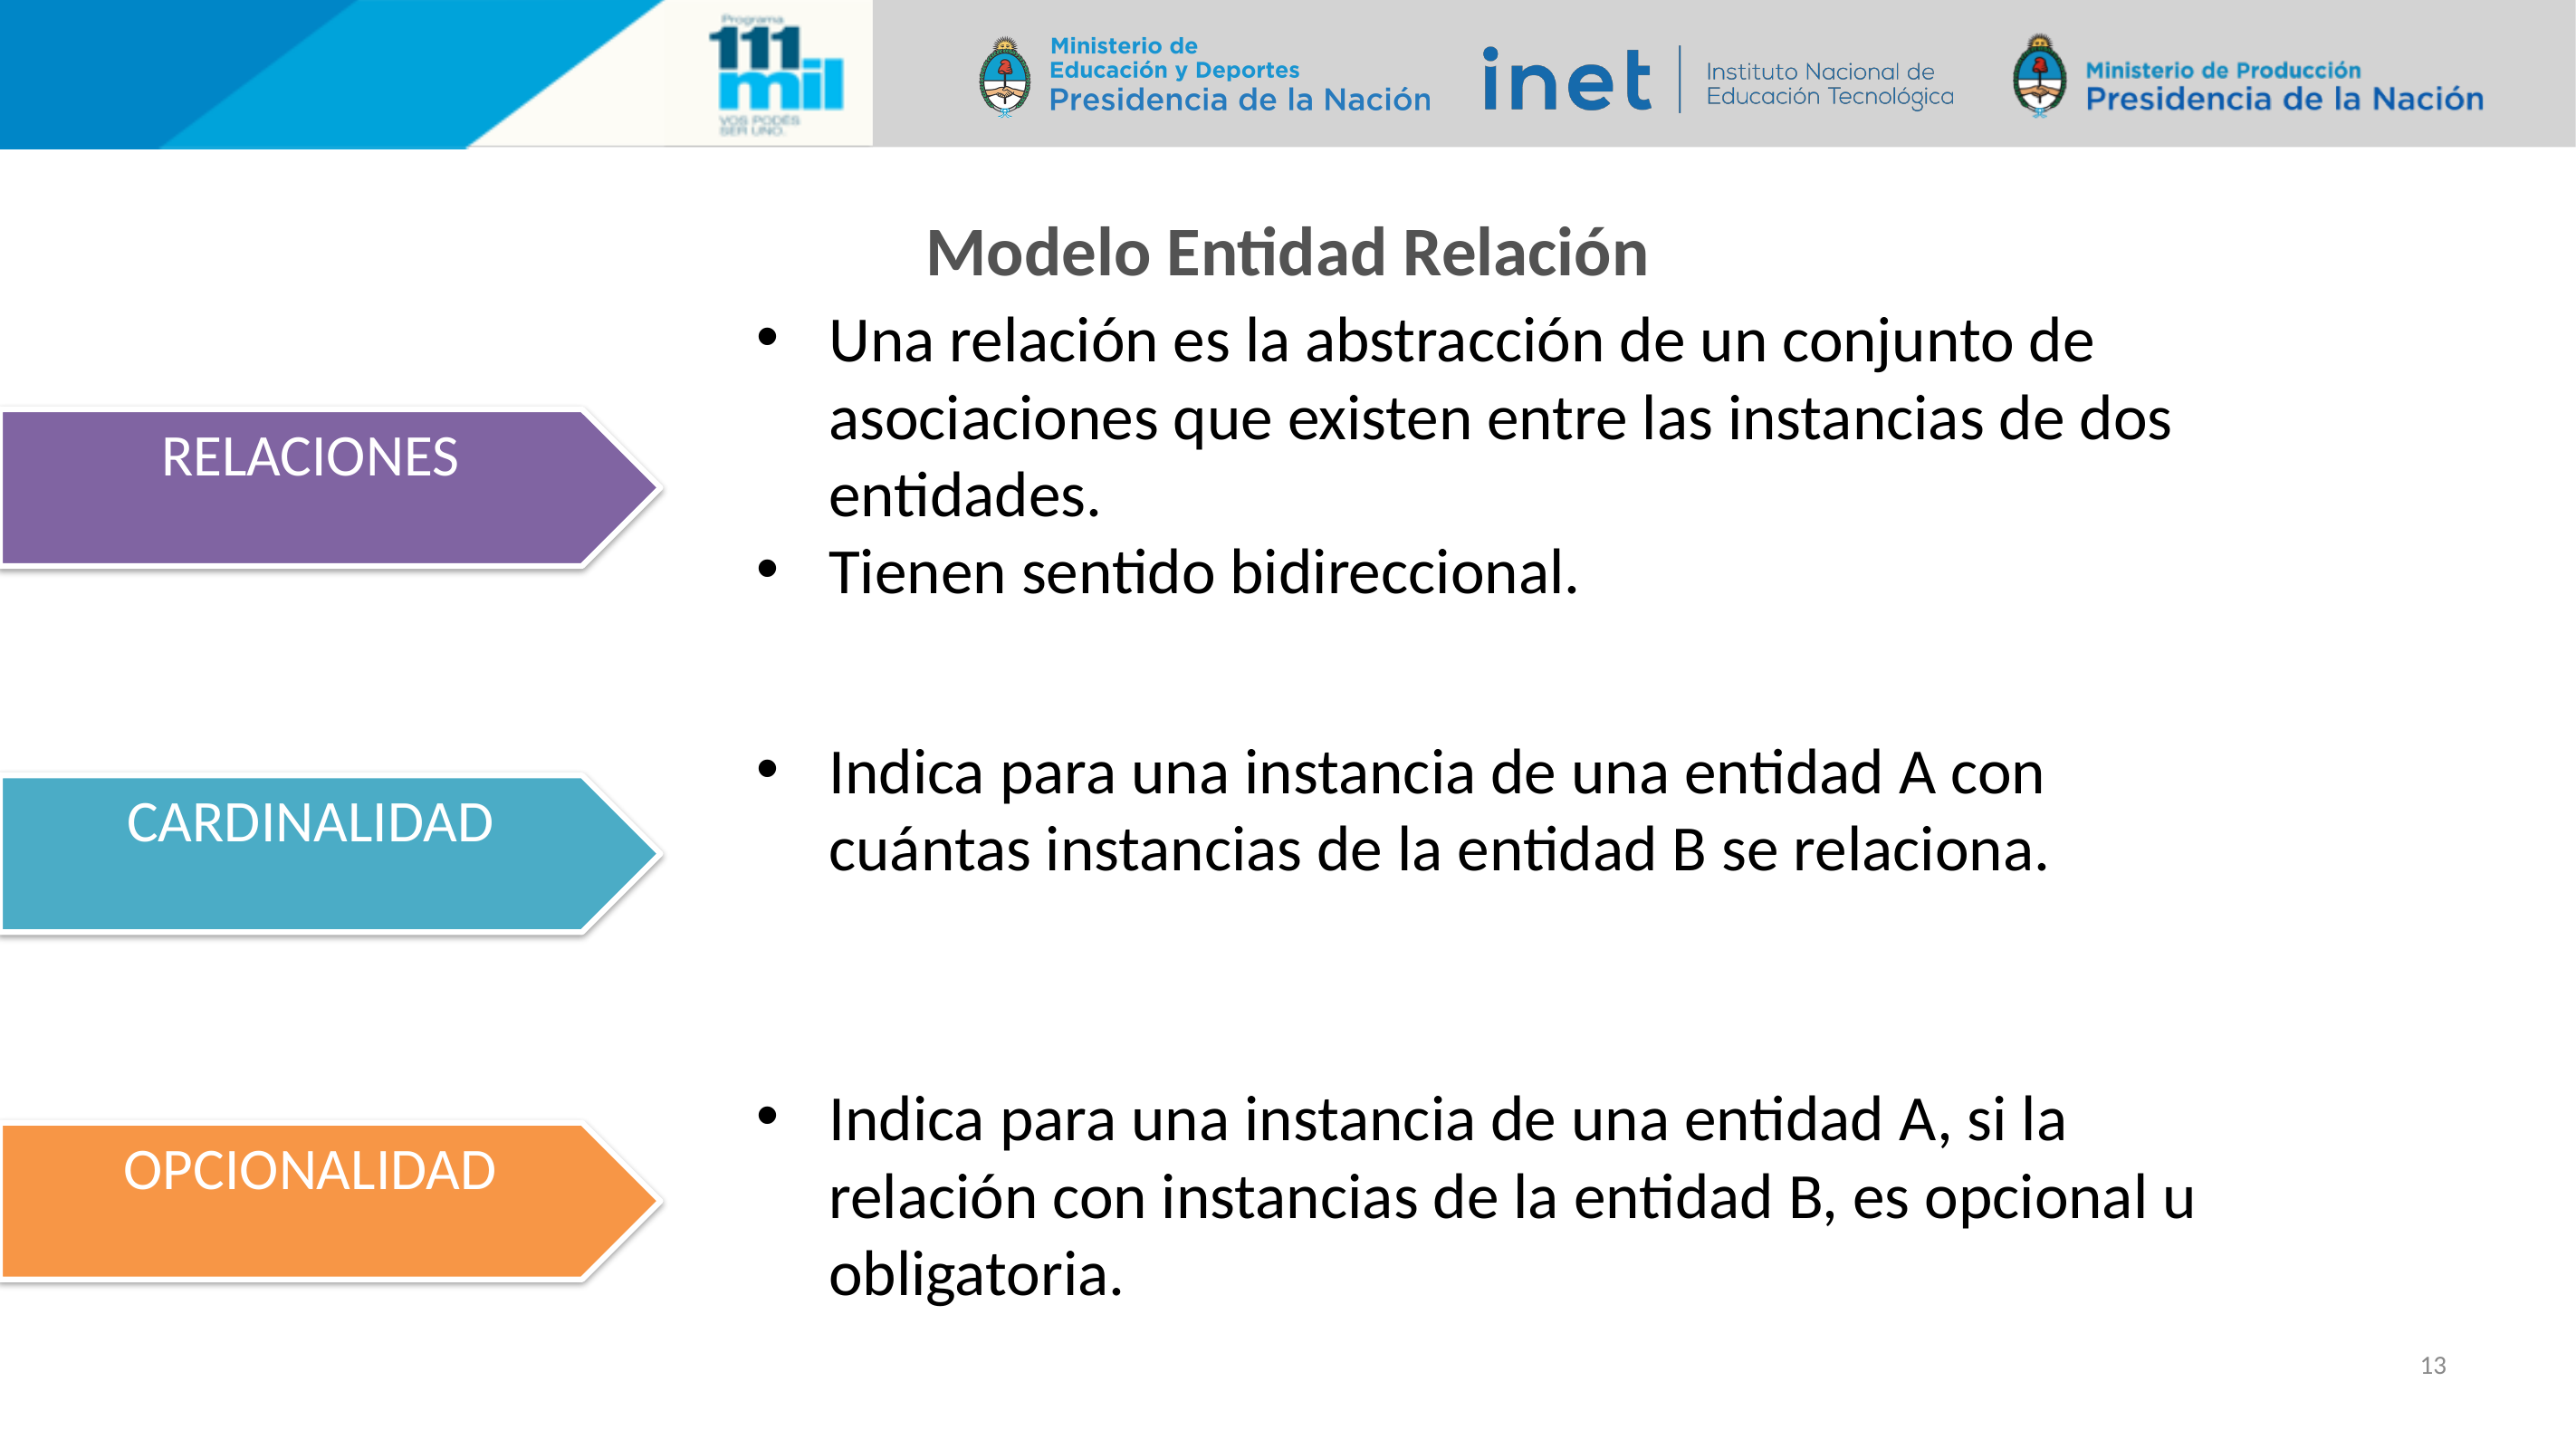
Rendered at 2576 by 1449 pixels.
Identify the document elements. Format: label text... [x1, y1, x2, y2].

text_box RELACIONES [0, 406, 664, 570]
picture [2012, 33, 2484, 119]
list Una relación es la abstracción de un conjunto de asociaciones que existen entre las instancias de dos entidades. Tienen sentido bidireccional. [756, 297, 2244, 609]
slide_number 13 [1853, 1348, 2447, 1389]
list Indica para una instancia de una entidad A con cuántas instancias de la entidad B se relaciona. [756, 729, 2244, 886]
text_box OPCIONALIDAD [0, 1119, 664, 1282]
picture [1483, 45, 1953, 113]
list Indica para una instancia de una entidad A, si la relación con instancias de la entidad B, es opcional u obligatoria. [756, 1076, 2244, 1311]
picture [979, 35, 1430, 122]
text_box CARDINALIDAD [0, 772, 664, 936]
text_box Modelo Entidad Relación [510, 197, 2065, 297]
picture [162, 0, 873, 149]
